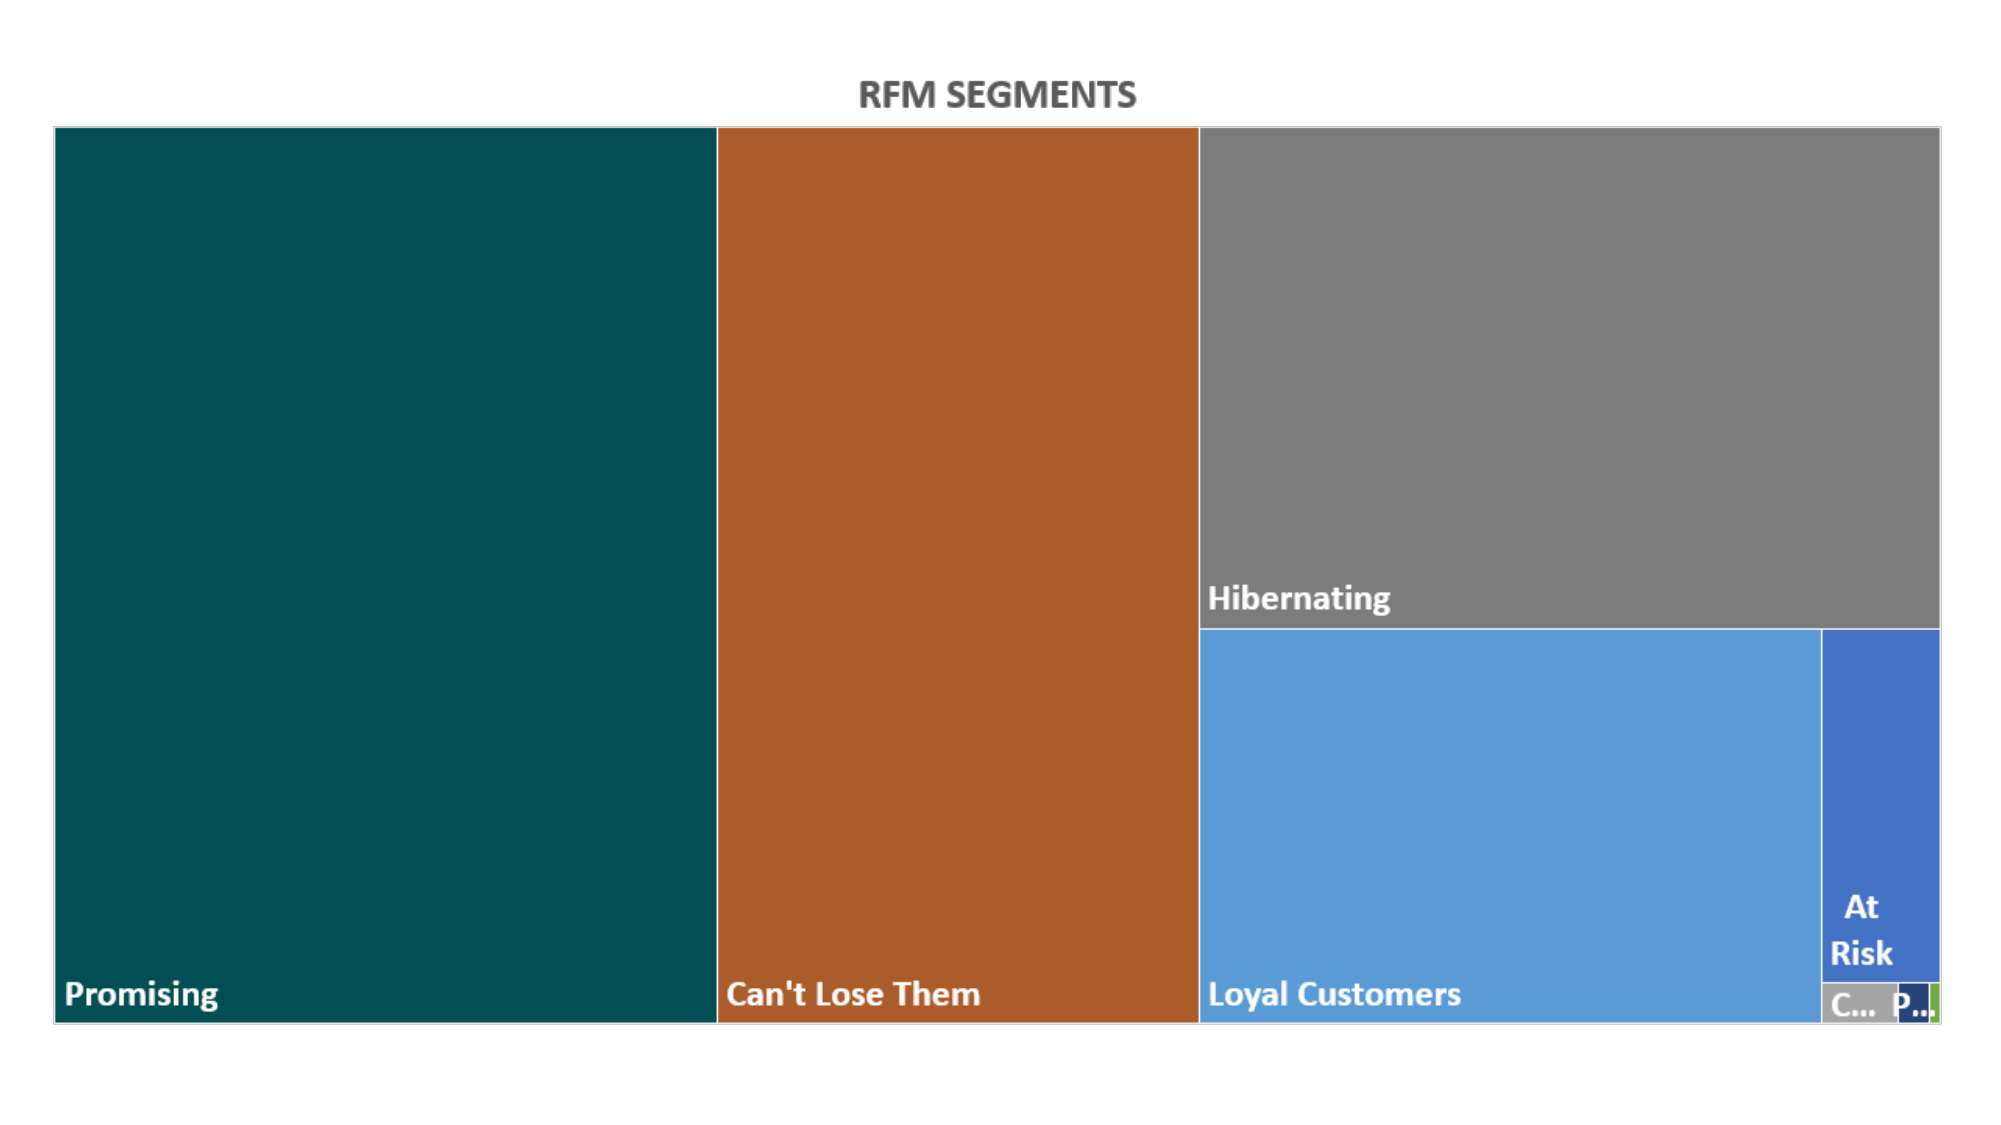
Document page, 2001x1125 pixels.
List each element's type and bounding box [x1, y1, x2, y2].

picture [43, 58, 1957, 1040]
